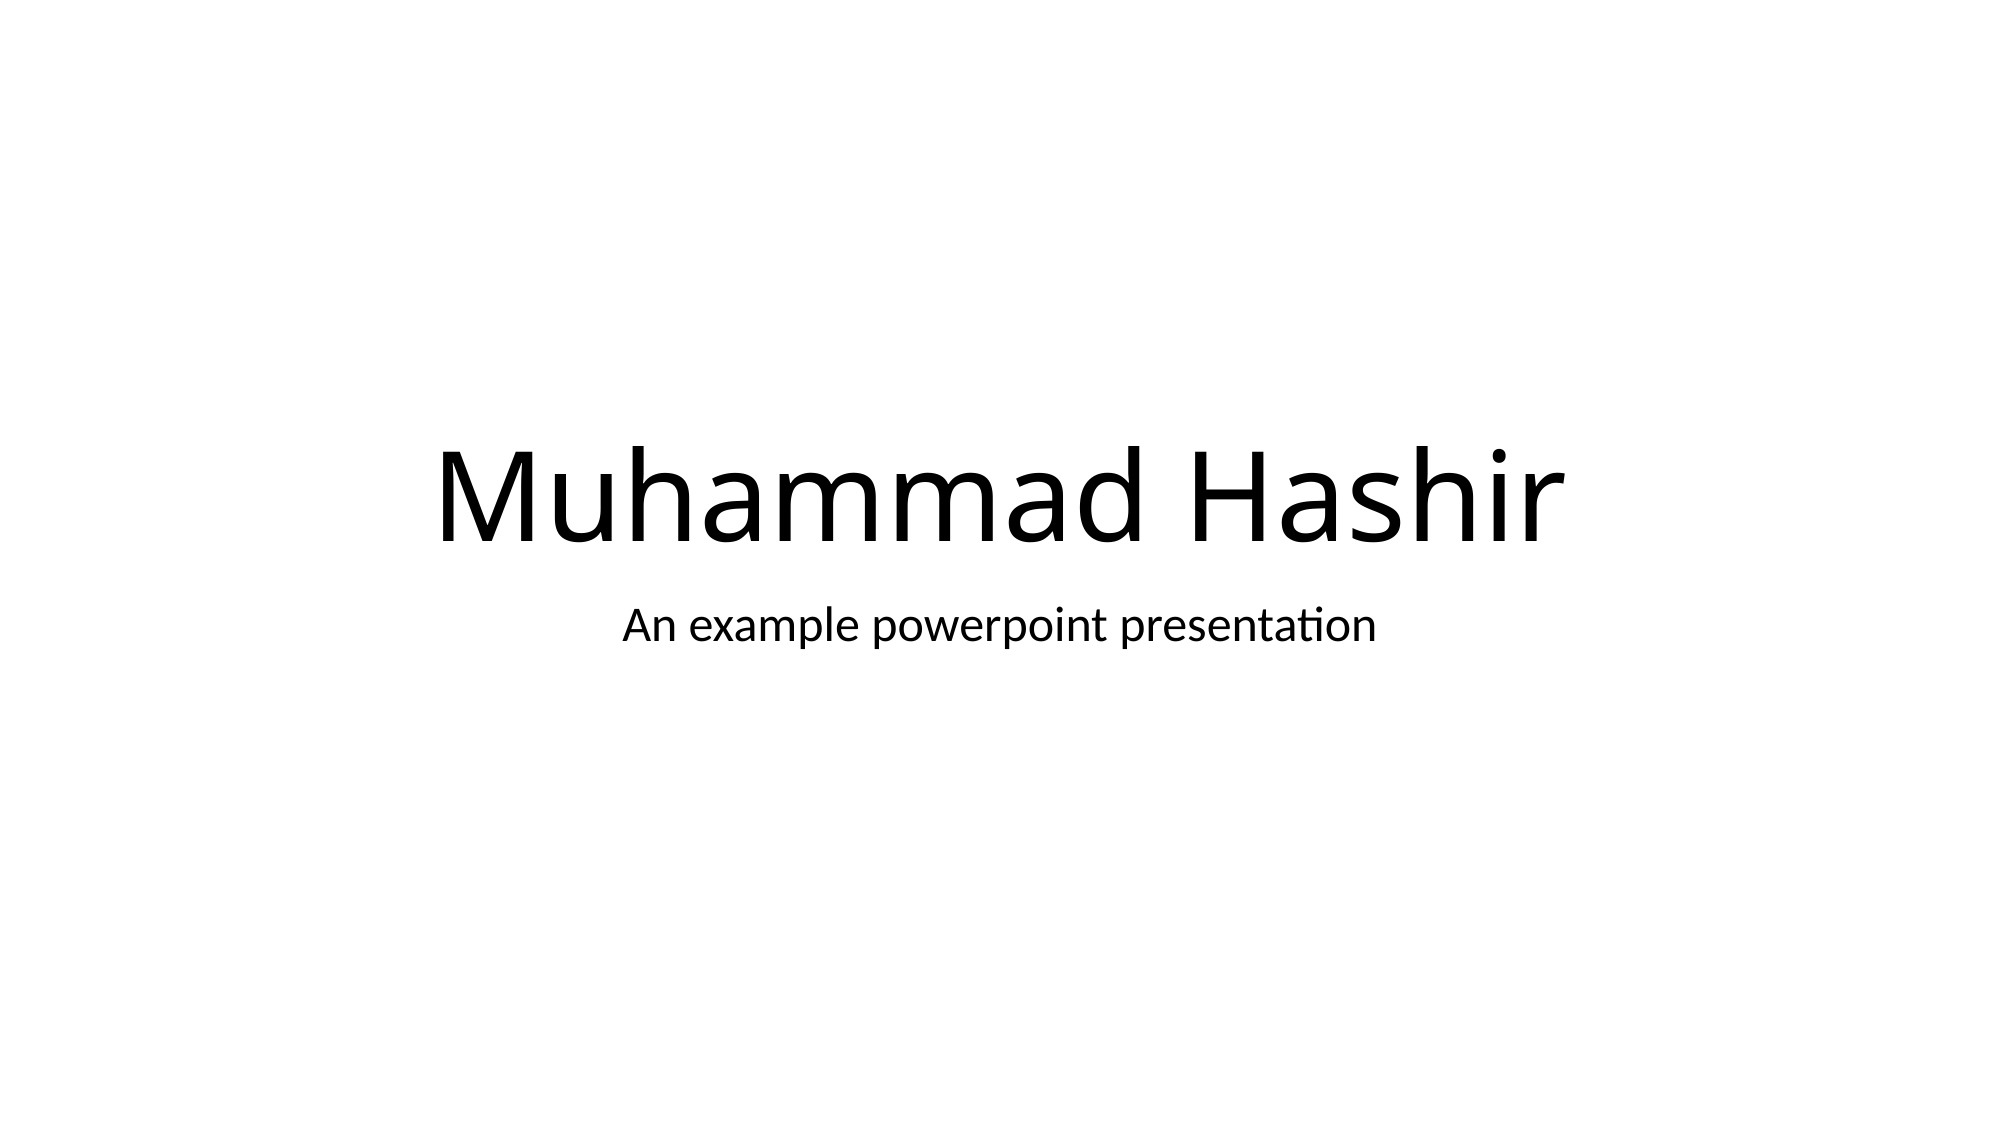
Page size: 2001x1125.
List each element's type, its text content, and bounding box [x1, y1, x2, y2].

subtitle An example powerpoint presentation [249, 590, 1750, 863]
title Muhammad Hashir [249, 184, 1750, 576]
